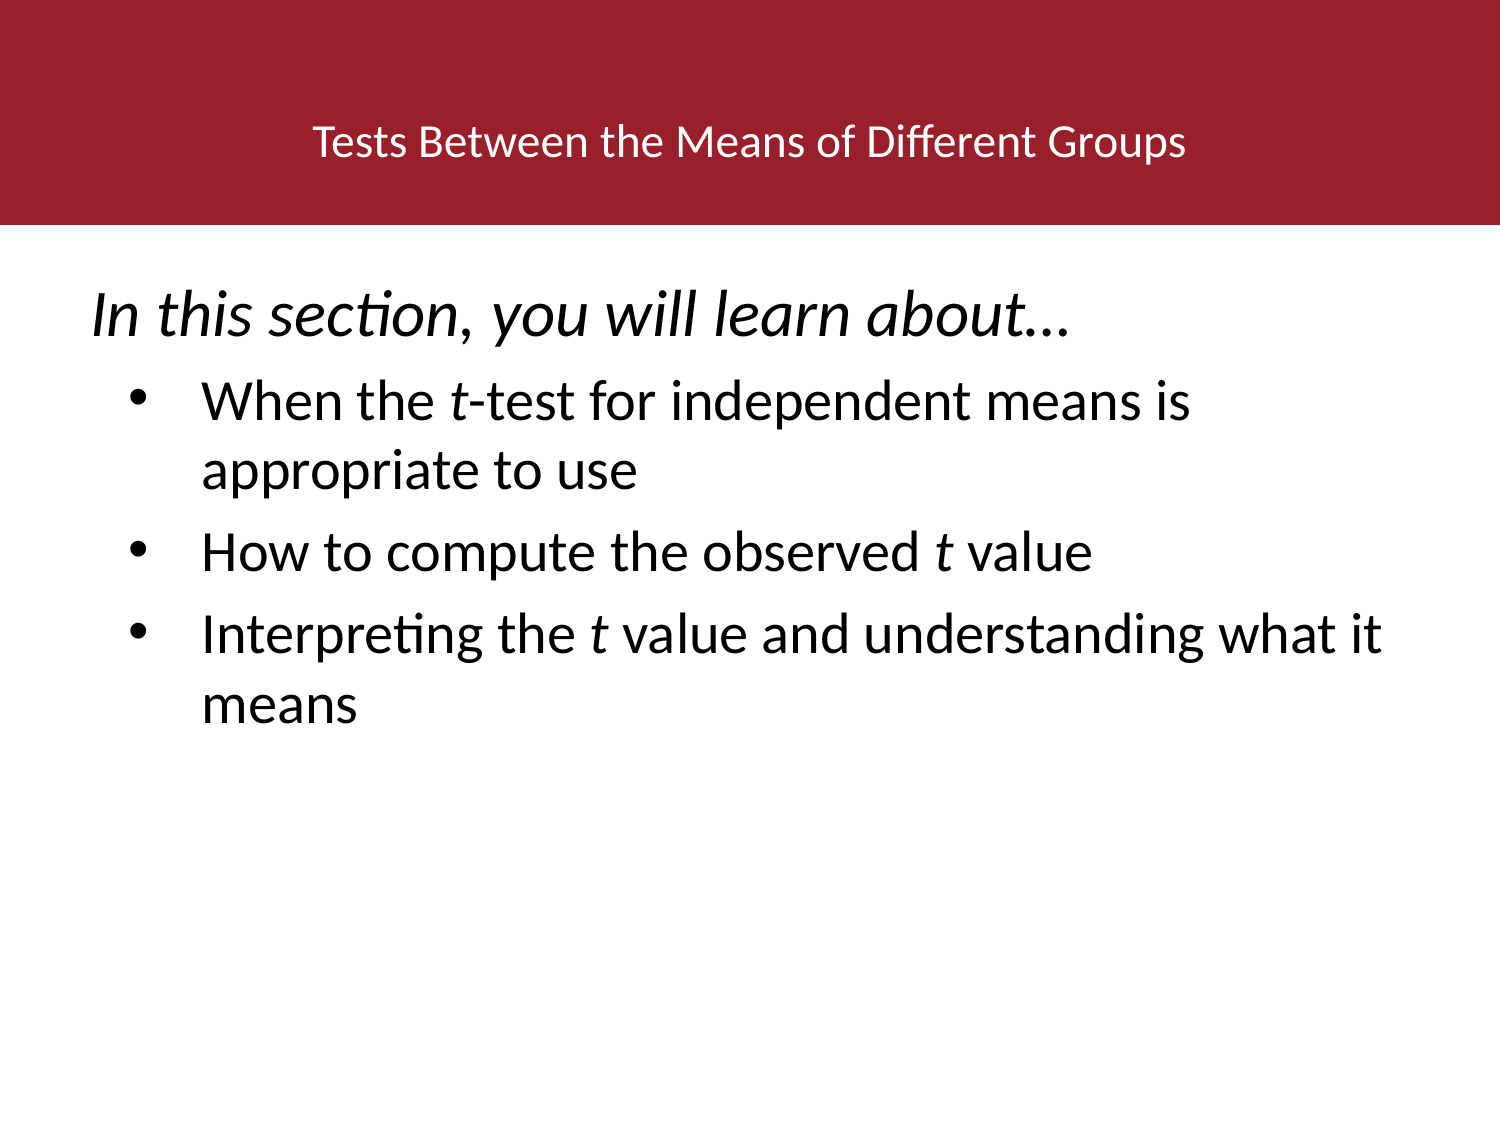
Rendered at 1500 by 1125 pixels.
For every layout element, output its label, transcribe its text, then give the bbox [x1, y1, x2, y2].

title Tests Between the Means of Different Groups [0, 45, 1500, 233]
list In this section, you will learn about… When the t-test for independent means is appropriate to use How to compute the observed t value Interpreting the t value and understanding what it means [75, 262, 1425, 1005]
